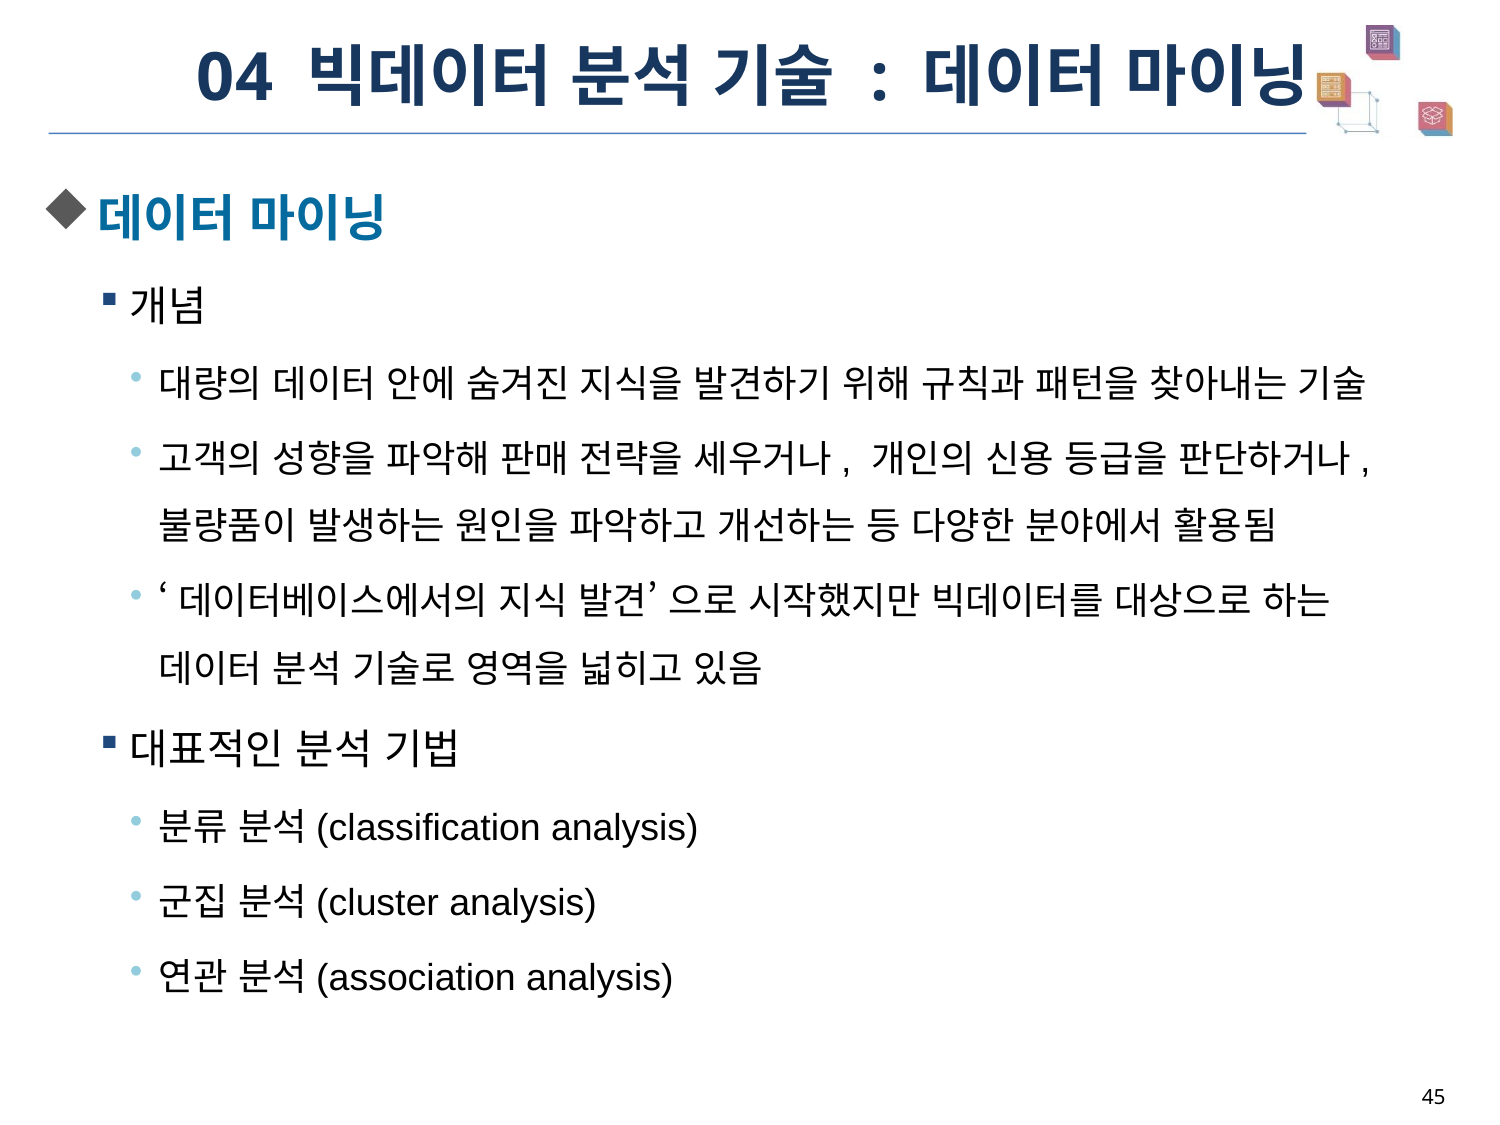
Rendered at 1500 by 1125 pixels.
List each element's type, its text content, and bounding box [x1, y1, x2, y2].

picture [1316, 123, 1453, 138]
title 04 빅데이터 분석 기술 : 데이터 마이닝 [48, 25, 1459, 123]
list 데이터 마이닝 개념 대량의 데이터 안에 숨겨진 지식을 발견하기 위해 규칙과 패턴을 찾아내는 기술 고객의 성향을 파악해 판매 전략을 세우거나, 개인의 신용 등급을 판단하거나, 불량품이 발생하는 원인을 파악하고 개선하는 등 다양한 분야에서 활용됨 ‘데이터베이스에서의 지식 발견’ 으로 시작했지만 빅데이터를 대상으로 하는 데이터 분석 기술로 영역을 넓히고 있음 대표적인 분석 기법 분류 분석(classification analysis) 군집 분석(cluster analysis) 연관 분석(association analysis) [26, 178, 1489, 1080]
